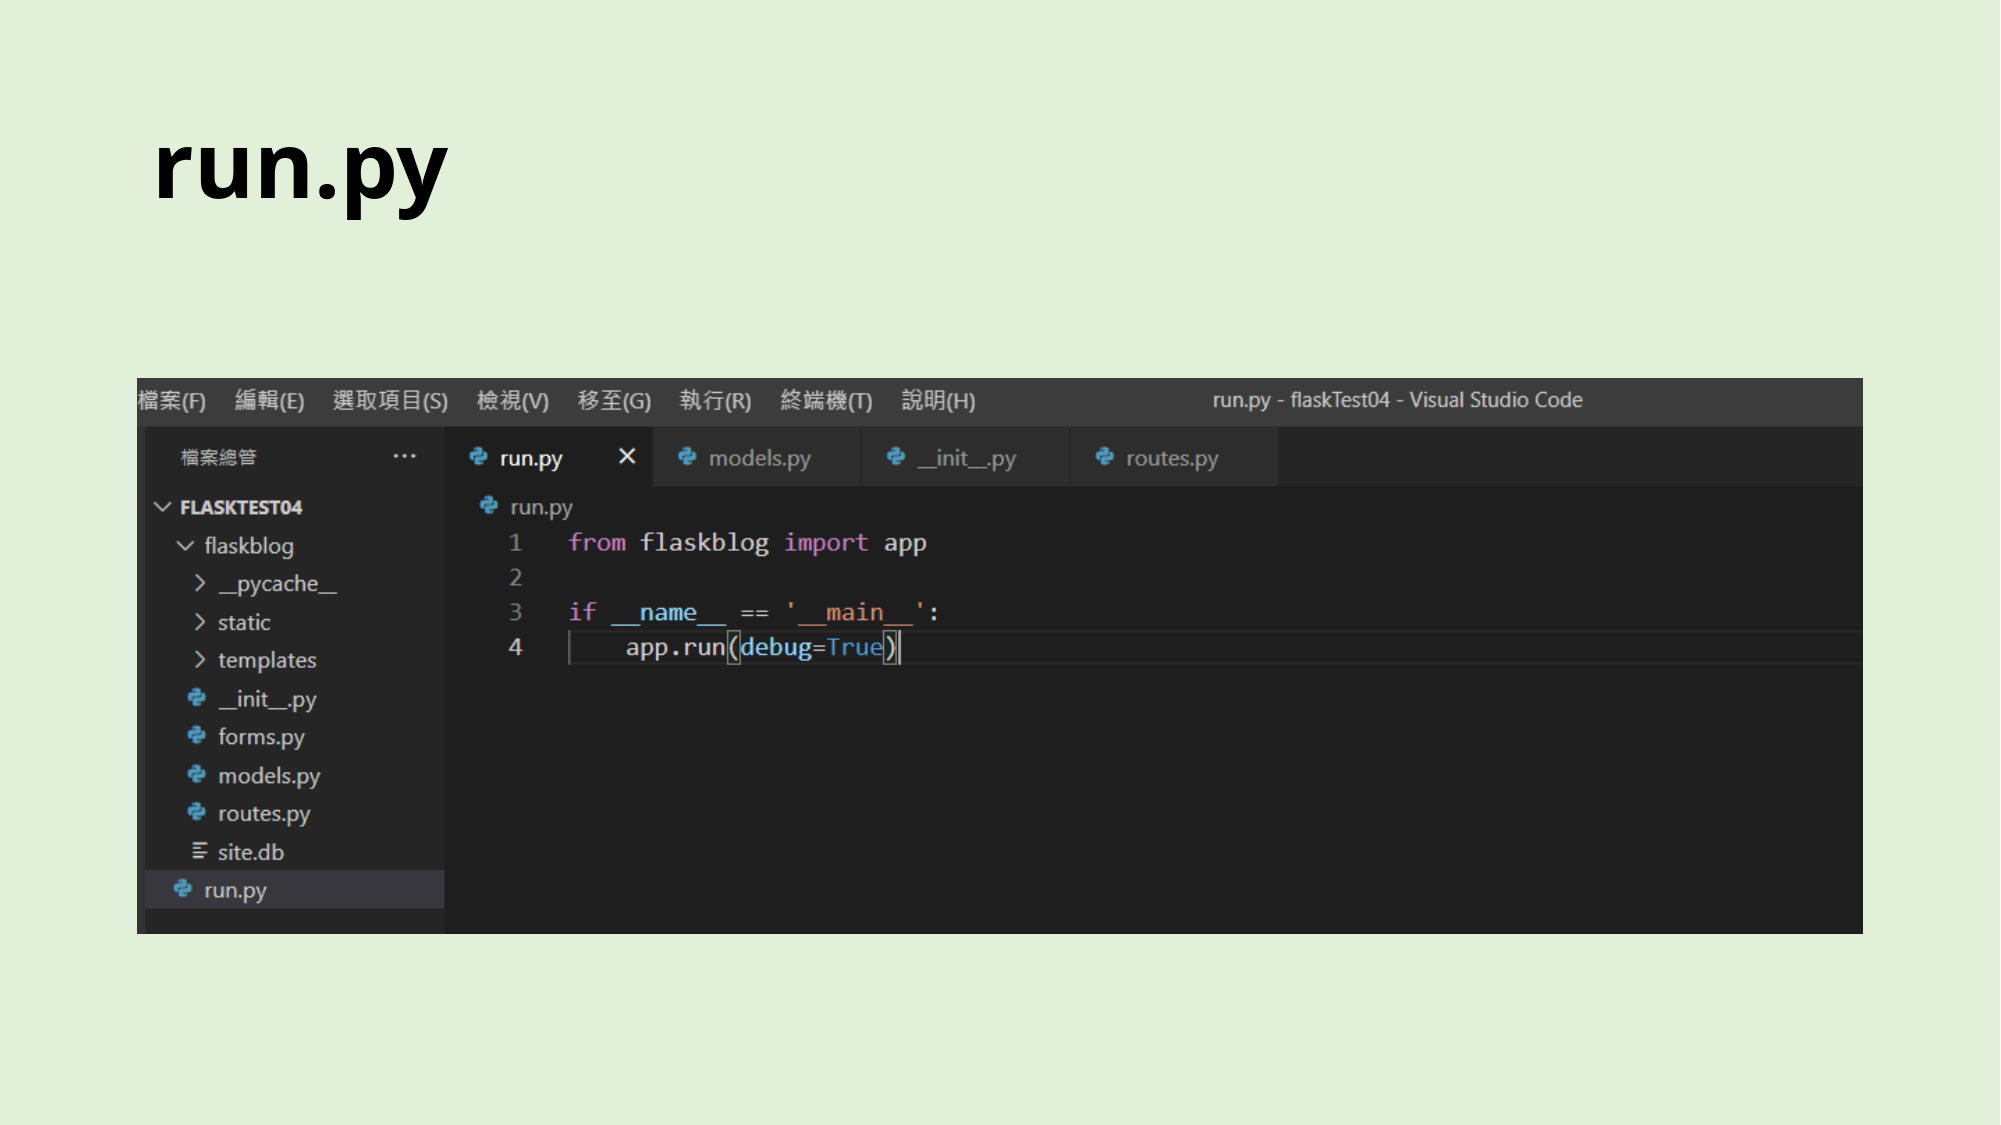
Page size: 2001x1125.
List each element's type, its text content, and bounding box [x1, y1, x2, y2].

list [137, 378, 1863, 934]
title run.py [137, 59, 1863, 278]
